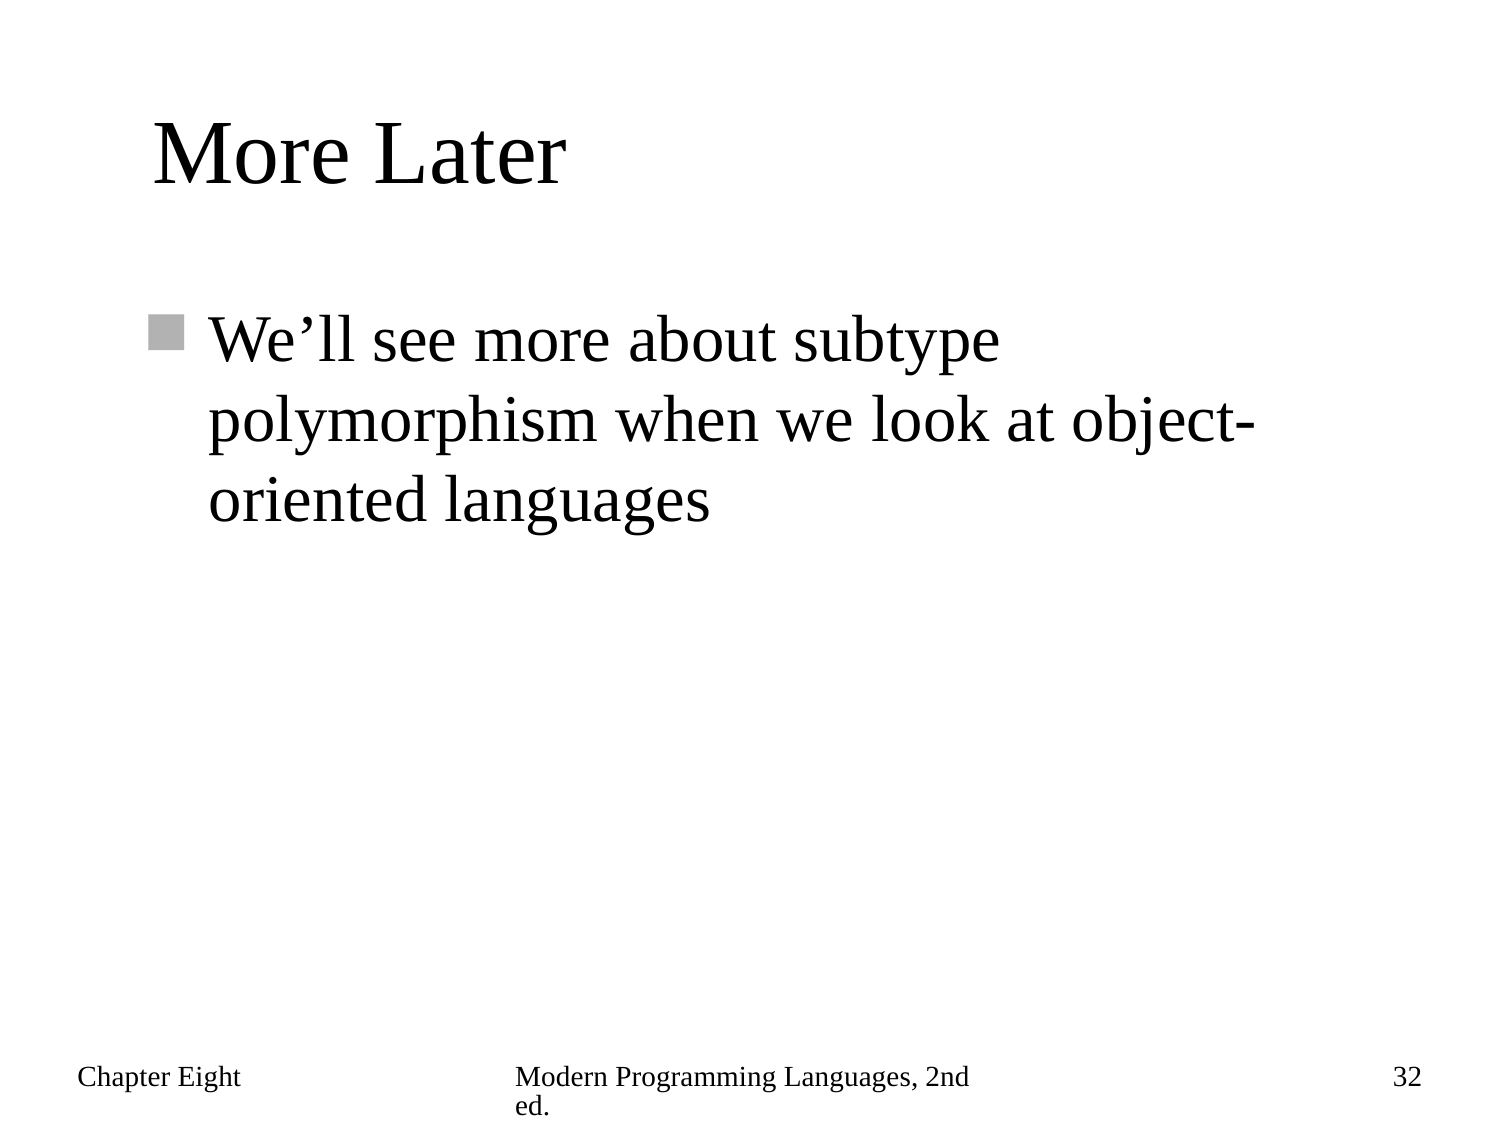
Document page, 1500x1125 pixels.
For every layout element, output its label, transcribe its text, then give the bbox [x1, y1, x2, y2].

list We’ll see more about subtype polymorphism when we look at object-oriented languages [137, 287, 1413, 963]
slide_number 32 [1124, 1036, 1438, 1113]
slide_number Chapter Eight [62, 1036, 401, 1113]
title More Later [137, 56, 1413, 238]
footer Modern Programming Languages, 2nd ed. [499, 1036, 1001, 1113]
